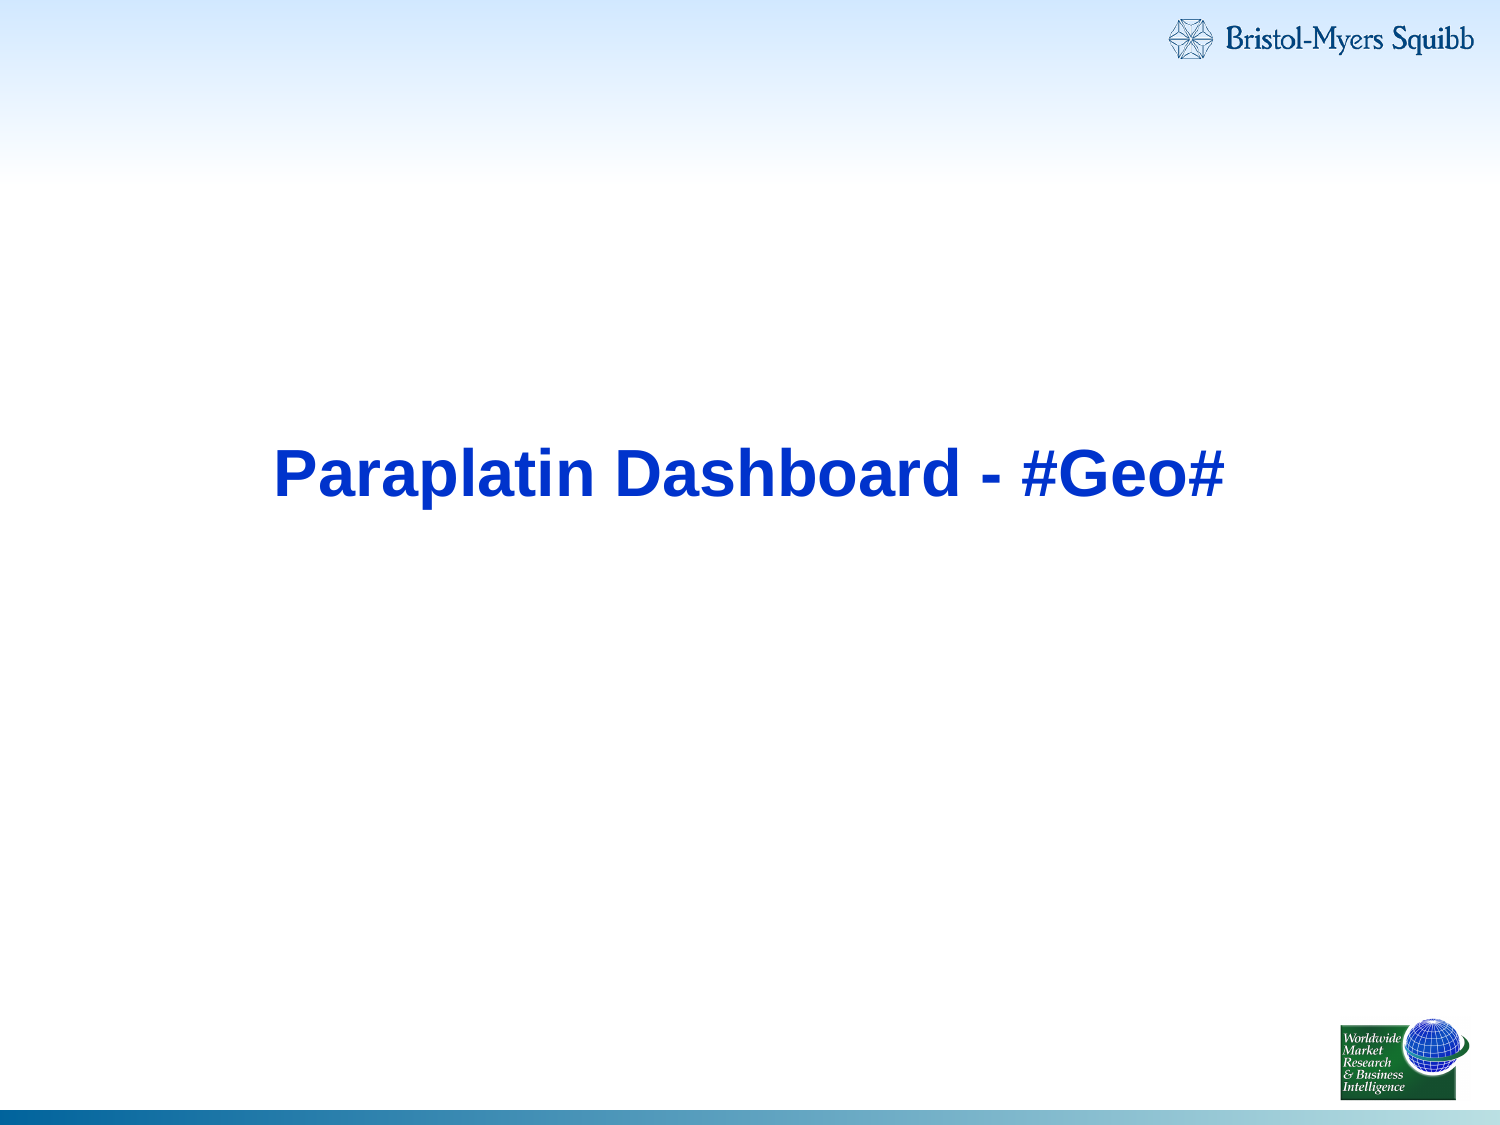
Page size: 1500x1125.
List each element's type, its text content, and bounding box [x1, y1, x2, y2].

picture [1157, 9, 1485, 65]
title Paraplatin Dashboard - #Geo# [112, 349, 1388, 591]
